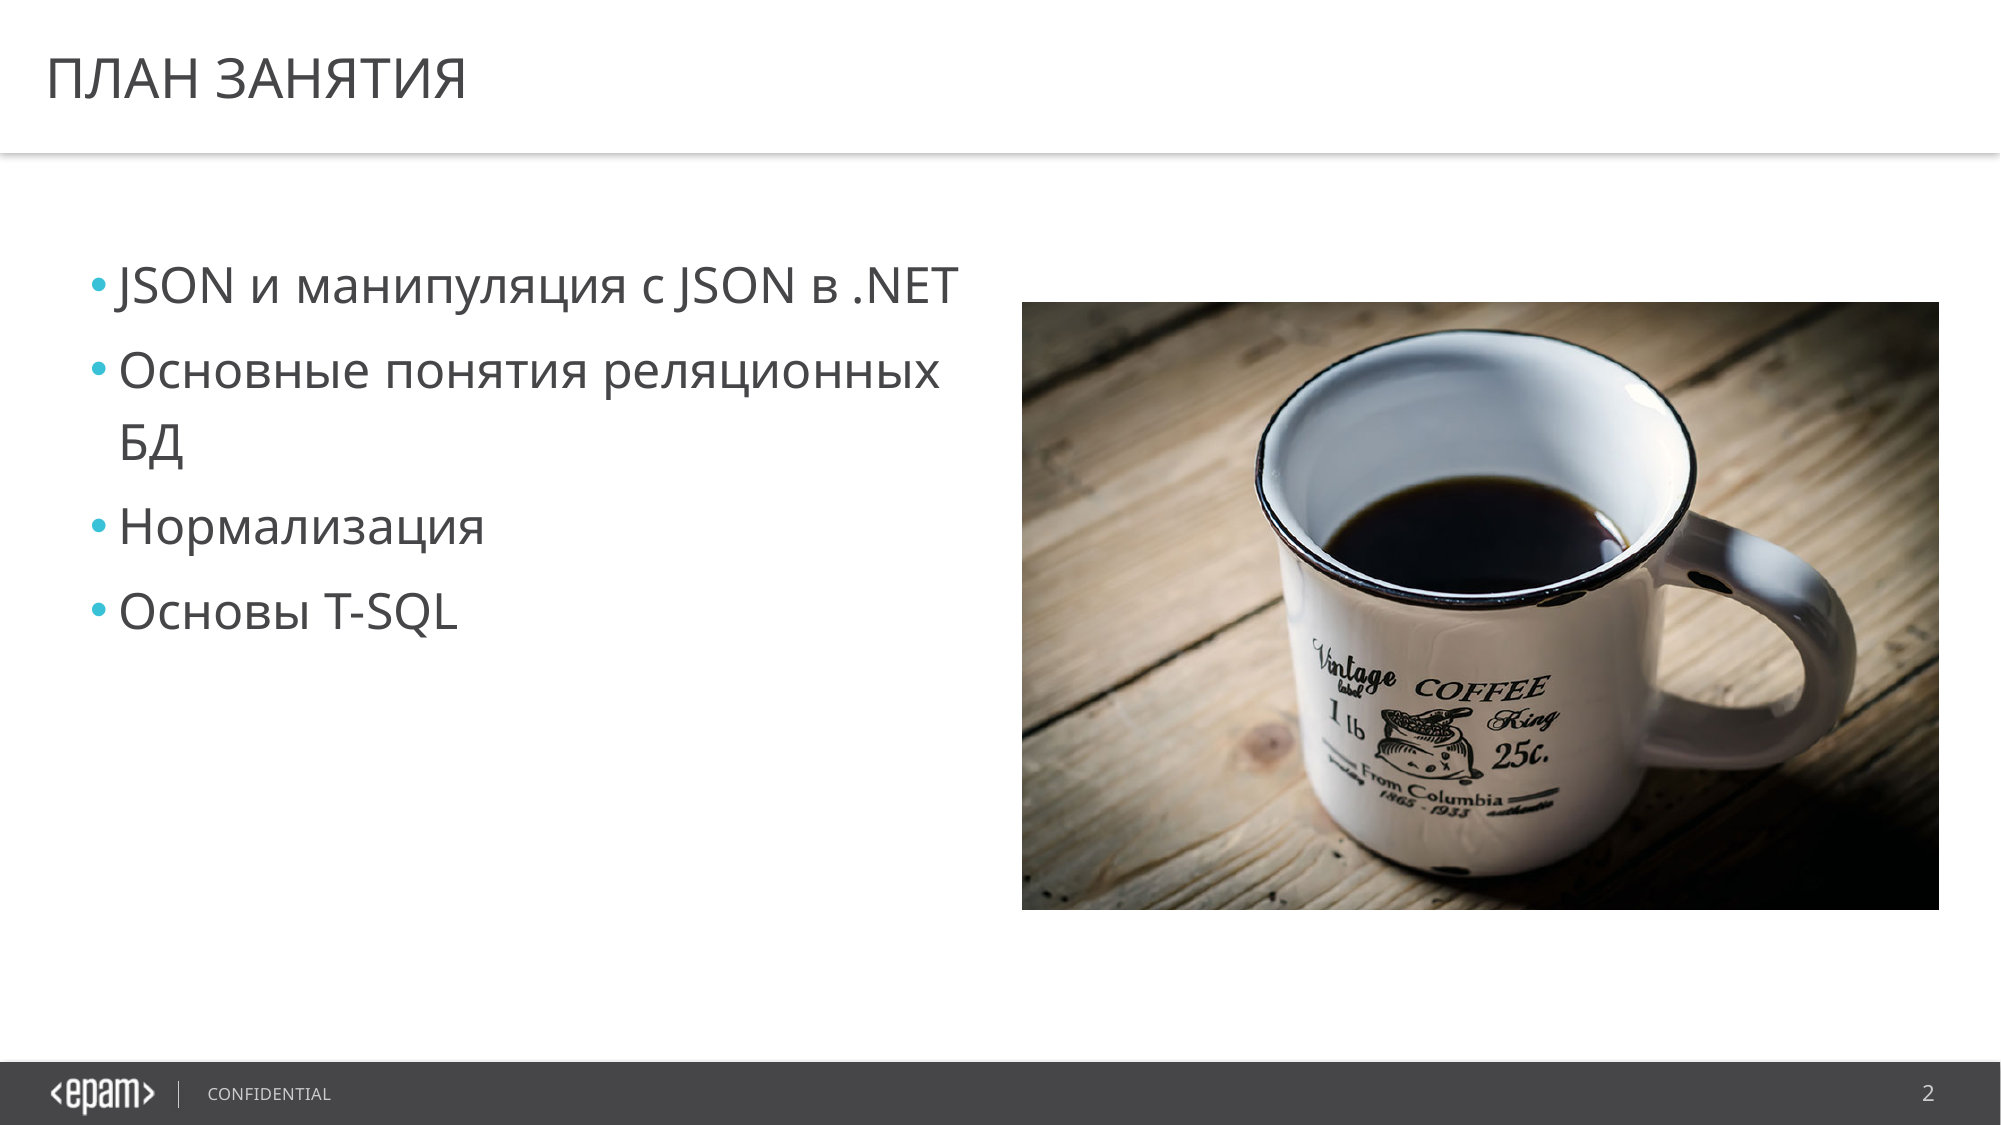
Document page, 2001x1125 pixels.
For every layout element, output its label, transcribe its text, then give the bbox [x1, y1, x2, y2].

picture [50, 1078, 155, 1116]
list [1021, 302, 1939, 910]
list JSON и манипуляция с JSON в .NET Основные понятия реляционных БД Нормализация Основы T-SQL [78, 236, 995, 977]
title План занятия [0, 0, 2000, 153]
